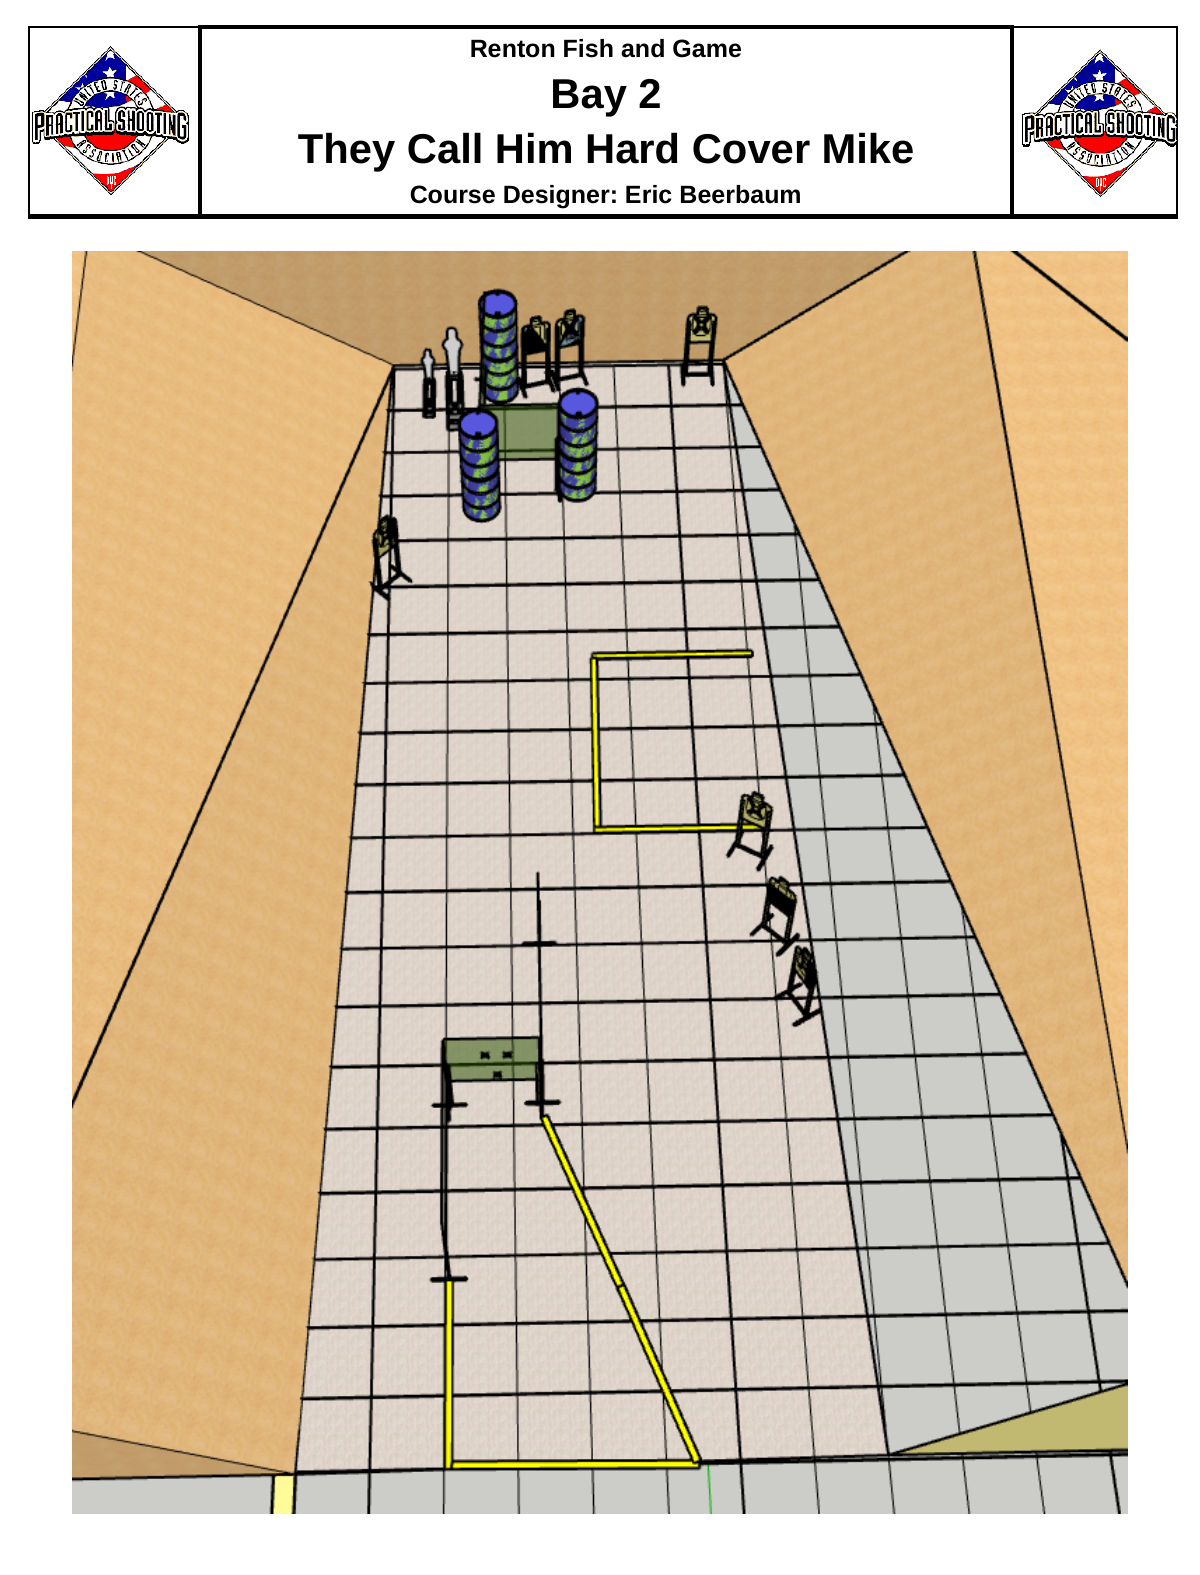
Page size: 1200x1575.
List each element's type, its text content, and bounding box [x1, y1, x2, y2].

picture [72, 251, 1128, 1514]
table_header [1014, 28, 1176, 46]
picture [24, 45, 199, 198]
table_header [30, 28, 198, 45]
table_header [1014, 209, 1176, 214]
table_header [30, 204, 198, 214]
table_header Renton Fish and Game Bay 2 They Call Him Hard Cover Mike Course Designer: Eric Beerbaum [202, 29, 1010, 214]
picture [1013, 47, 1188, 201]
